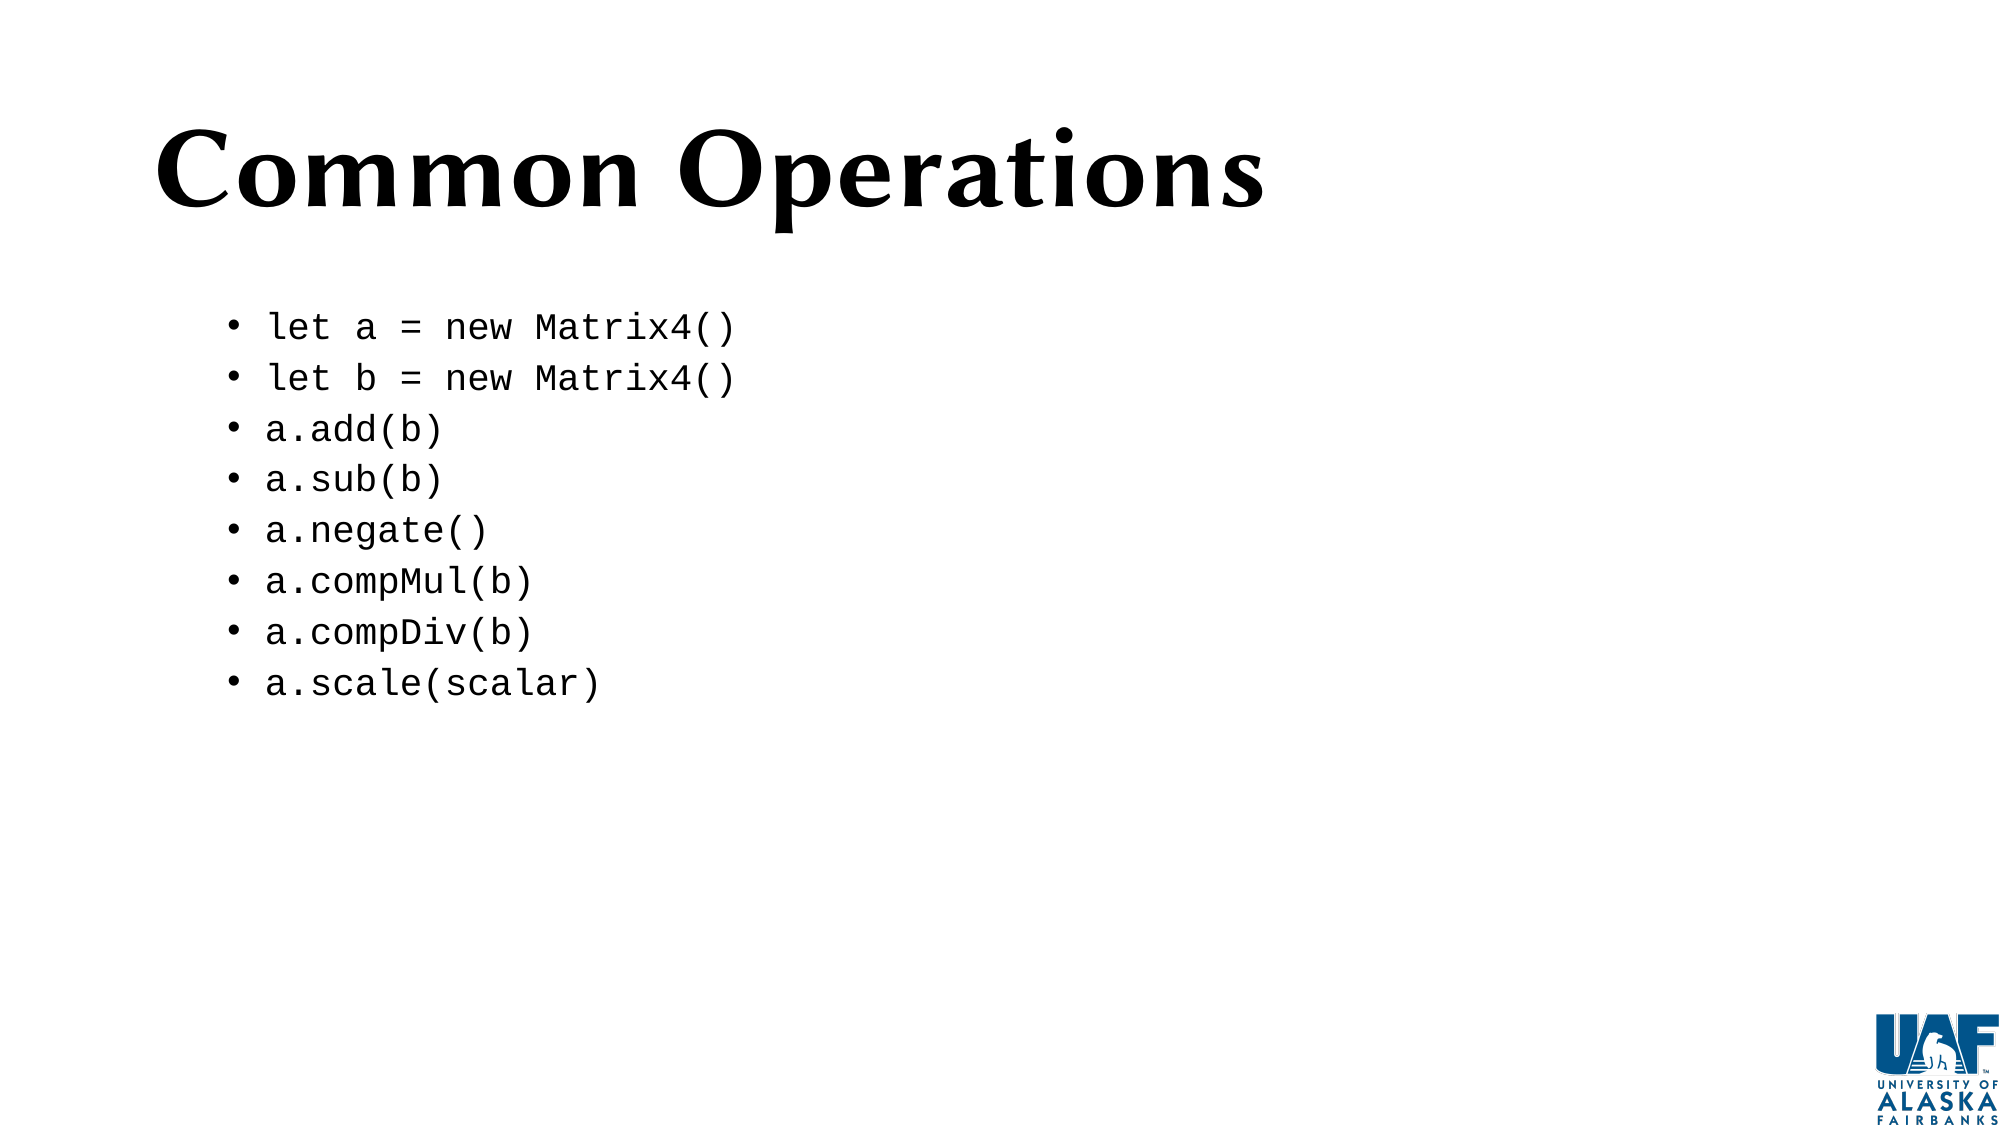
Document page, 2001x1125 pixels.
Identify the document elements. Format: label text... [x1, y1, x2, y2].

list let a = new Matrix4() let b = new Matrix4() a.add(b) a.sub(b) a.negate() a.compMul(b) a.compDiv(b) a.scale(scalar) [137, 299, 1863, 1014]
picture [1875, 1013, 2000, 1125]
title Common Operations [137, 59, 1863, 278]
